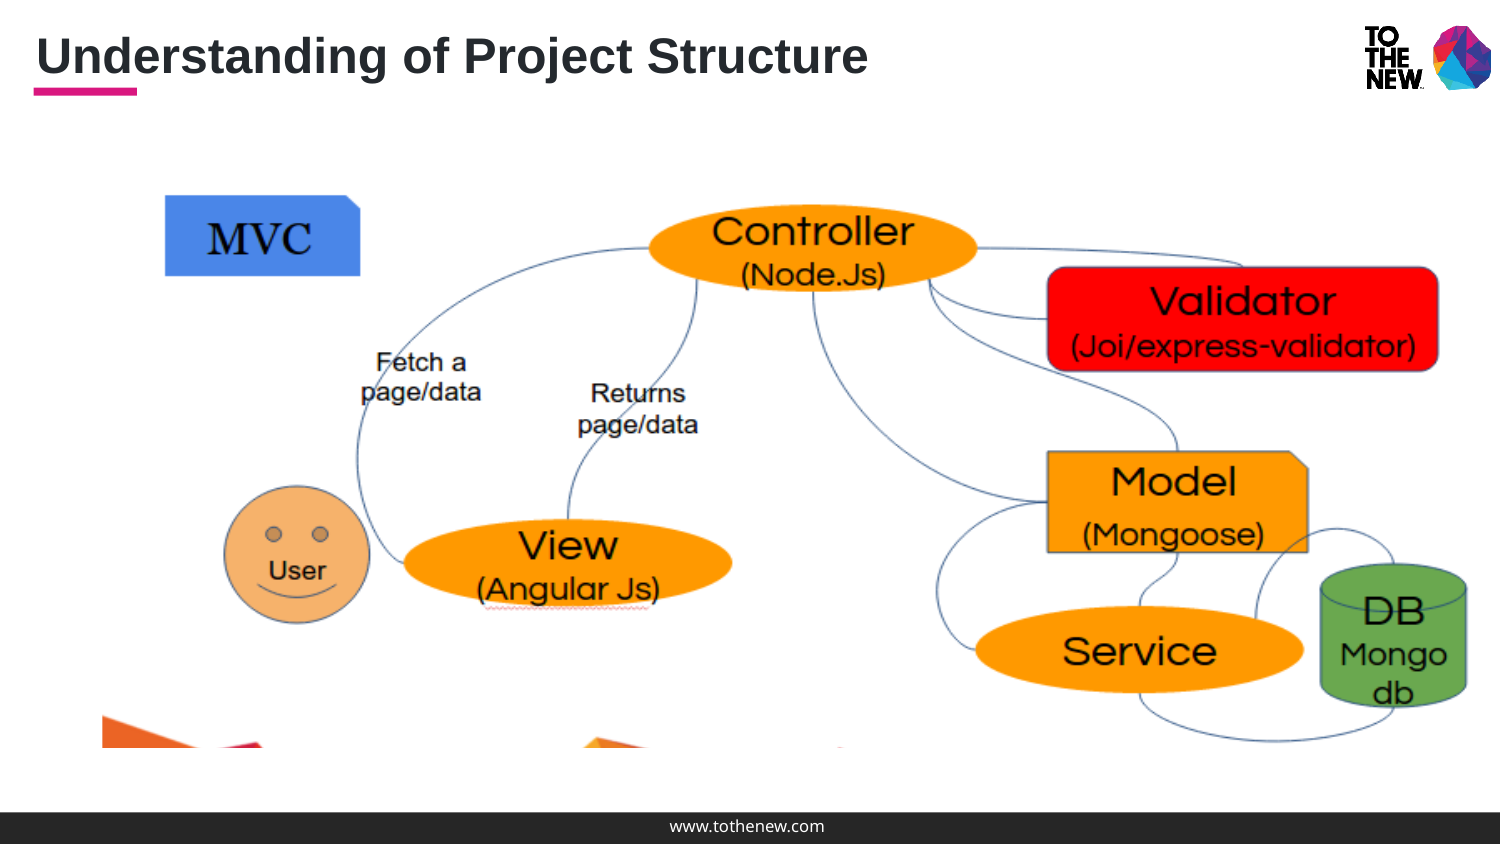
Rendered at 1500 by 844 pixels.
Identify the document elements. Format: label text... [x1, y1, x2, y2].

picture [1350, 0, 1500, 116]
picture [101, 189, 1500, 748]
text_box Understanding of Project Structure [21, 0, 1419, 94]
